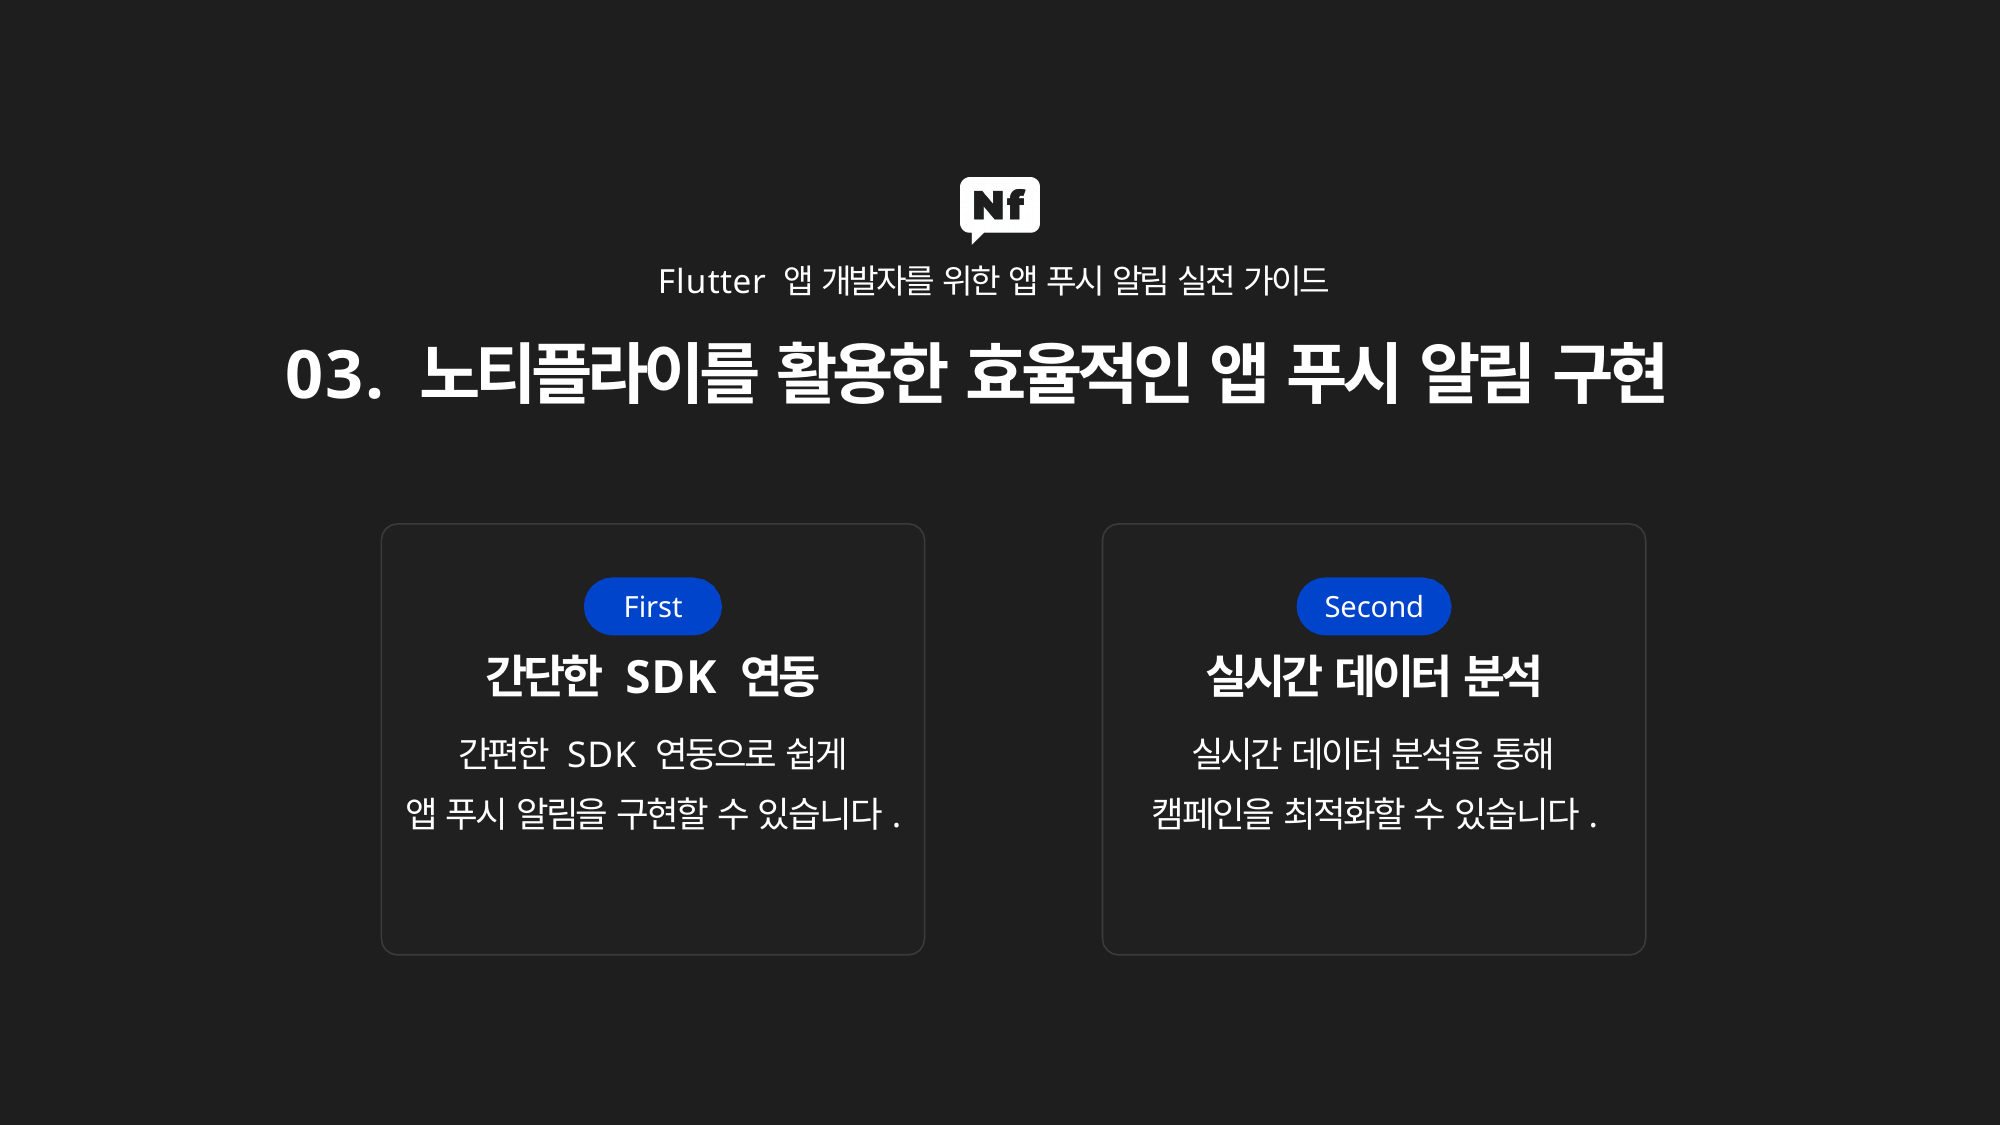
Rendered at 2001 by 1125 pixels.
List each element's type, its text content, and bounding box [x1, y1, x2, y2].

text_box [380, 522, 926, 957]
text_box Flutter 앱 개발자를 위한 앱 푸시 알림 실전 가이드 [655, 258, 1345, 301]
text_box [1101, 522, 1647, 957]
picture [960, 177, 1040, 246]
title 03. 노티플라이를 활용한 효율적인 앱 푸시 알림 구현 [283, 329, 1721, 520]
